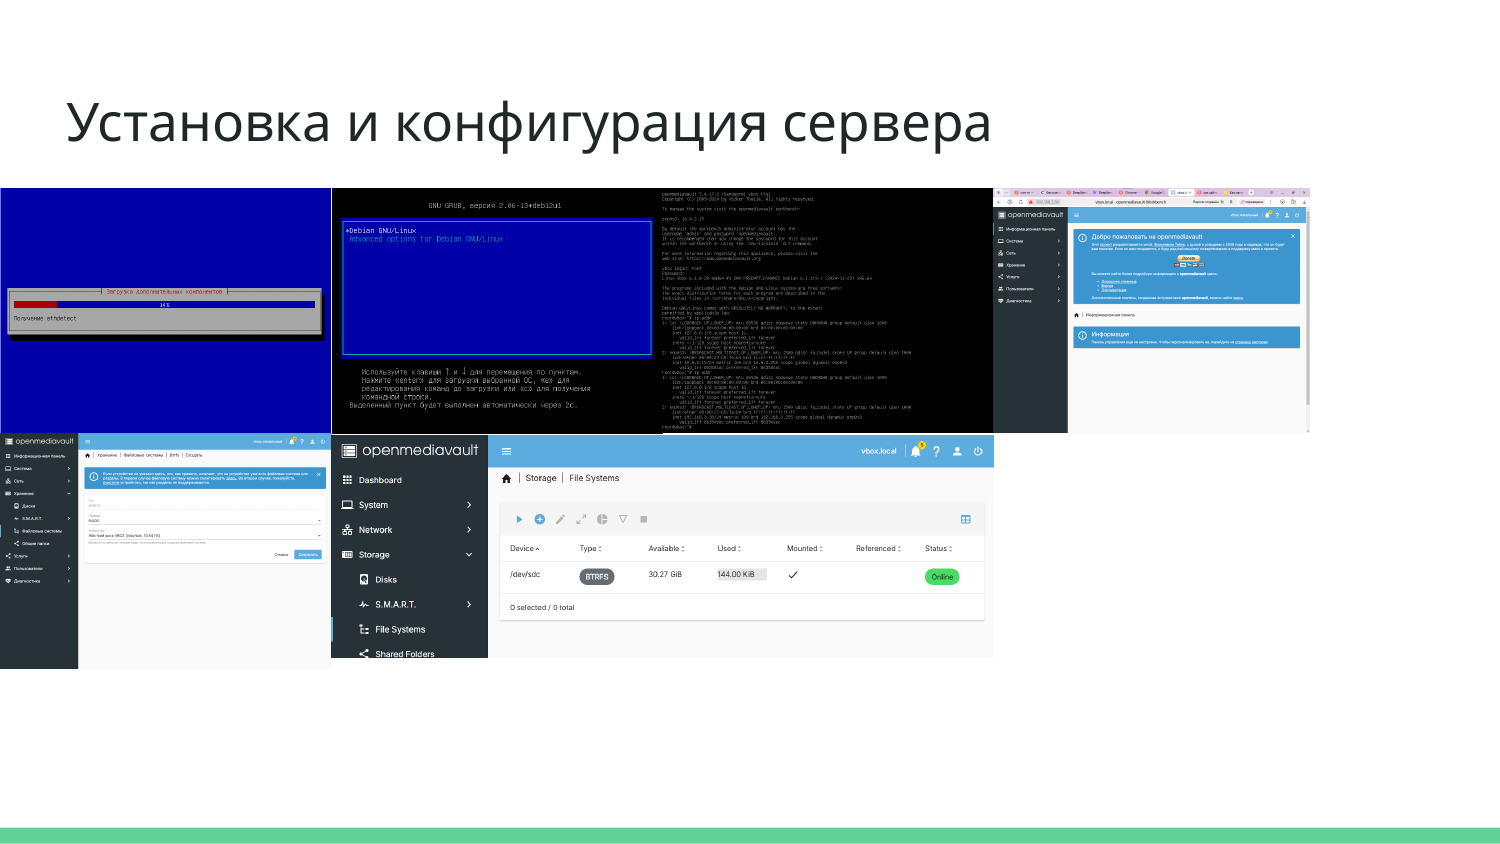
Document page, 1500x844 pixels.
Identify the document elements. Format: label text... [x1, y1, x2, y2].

picture [0, 188, 1310, 669]
title Установка и конфигурация сервера [51, 72, 1449, 167]
